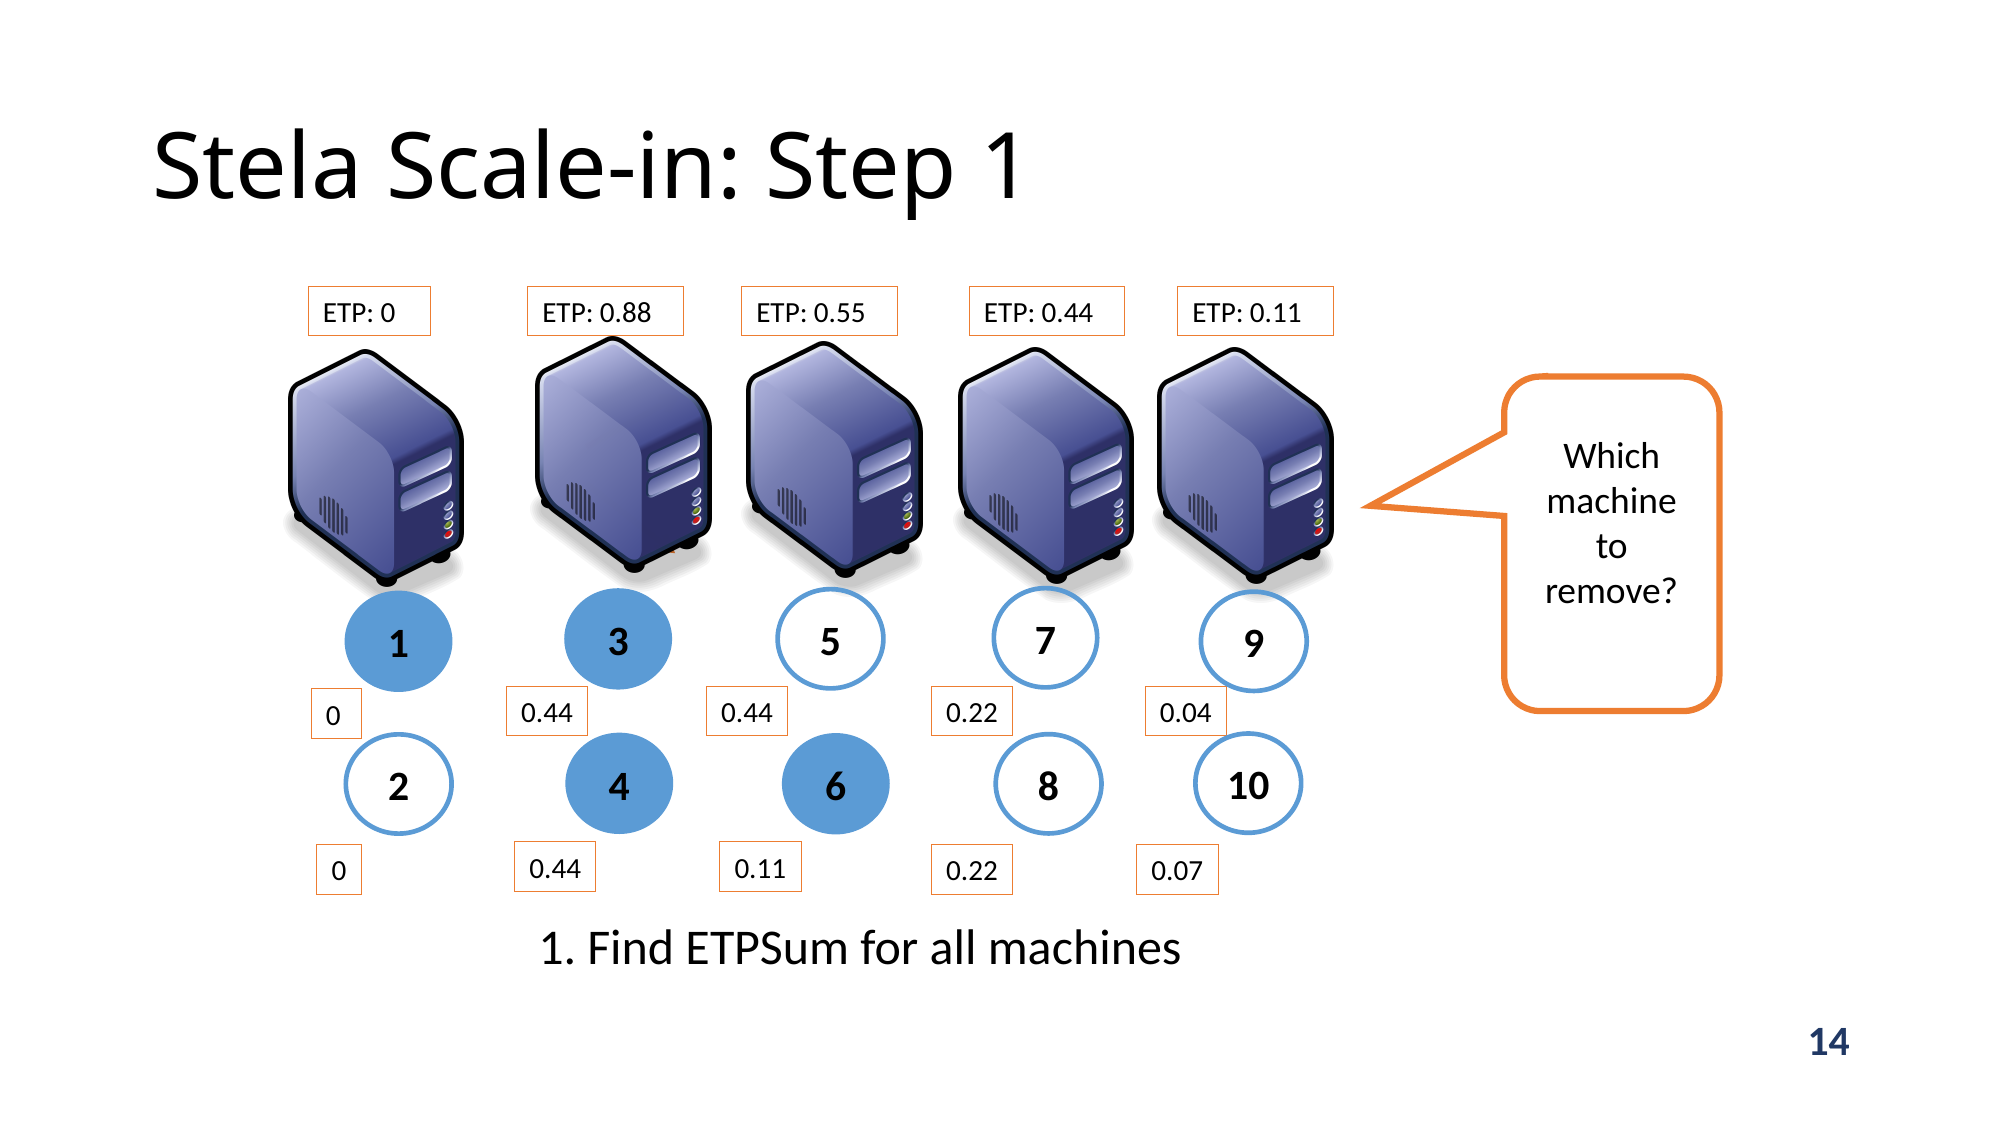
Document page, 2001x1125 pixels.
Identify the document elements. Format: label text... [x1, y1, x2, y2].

text_box Which machine to remove? [1368, 375, 1720, 712]
text_box 2 [344, 733, 453, 835]
text_box 7 [992, 603, 1099, 689]
picture [1152, 347, 1334, 603]
text_box ETP: 0.44 [969, 286, 1125, 336]
text_box ETP: 0.11 [1177, 286, 1334, 336]
slide_number 14 [1414, 1008, 1865, 1069]
picture [530, 335, 712, 592]
text_box 3 [564, 592, 673, 690]
text_box 0 [311, 688, 362, 739]
text_box 0 [316, 844, 362, 895]
text_box 10 [1194, 732, 1303, 834]
text_box ETP: 0.55 [741, 286, 898, 336]
text_box 1 [344, 606, 453, 692]
text_box 5 [776, 597, 885, 690]
text_box 8 [994, 733, 1103, 835]
picture [283, 349, 464, 606]
text_box 0.22 [931, 686, 1013, 736]
text_box 0.07 [1136, 844, 1219, 895]
text_box ETP: 0.88 [527, 286, 684, 336]
text_box 0.22 [931, 844, 1013, 895]
text_box 0.11 [719, 841, 802, 892]
text_box 6 [781, 733, 890, 835]
picture [952, 347, 1134, 603]
text_box 0.44 [706, 686, 788, 736]
text_box 0.44 [506, 686, 588, 736]
text_box 4 [565, 732, 674, 835]
text_box 1. Find ETPSum for all machines [486, 907, 1564, 982]
text_box 0.04 [1145, 686, 1227, 736]
title Stela Scale-in: Step 1 [137, 59, 1863, 278]
text_box 0.44 [514, 841, 596, 892]
text_box 9 [1199, 603, 1308, 692]
text_box ETP: 0 [308, 286, 431, 336]
picture [741, 341, 923, 597]
